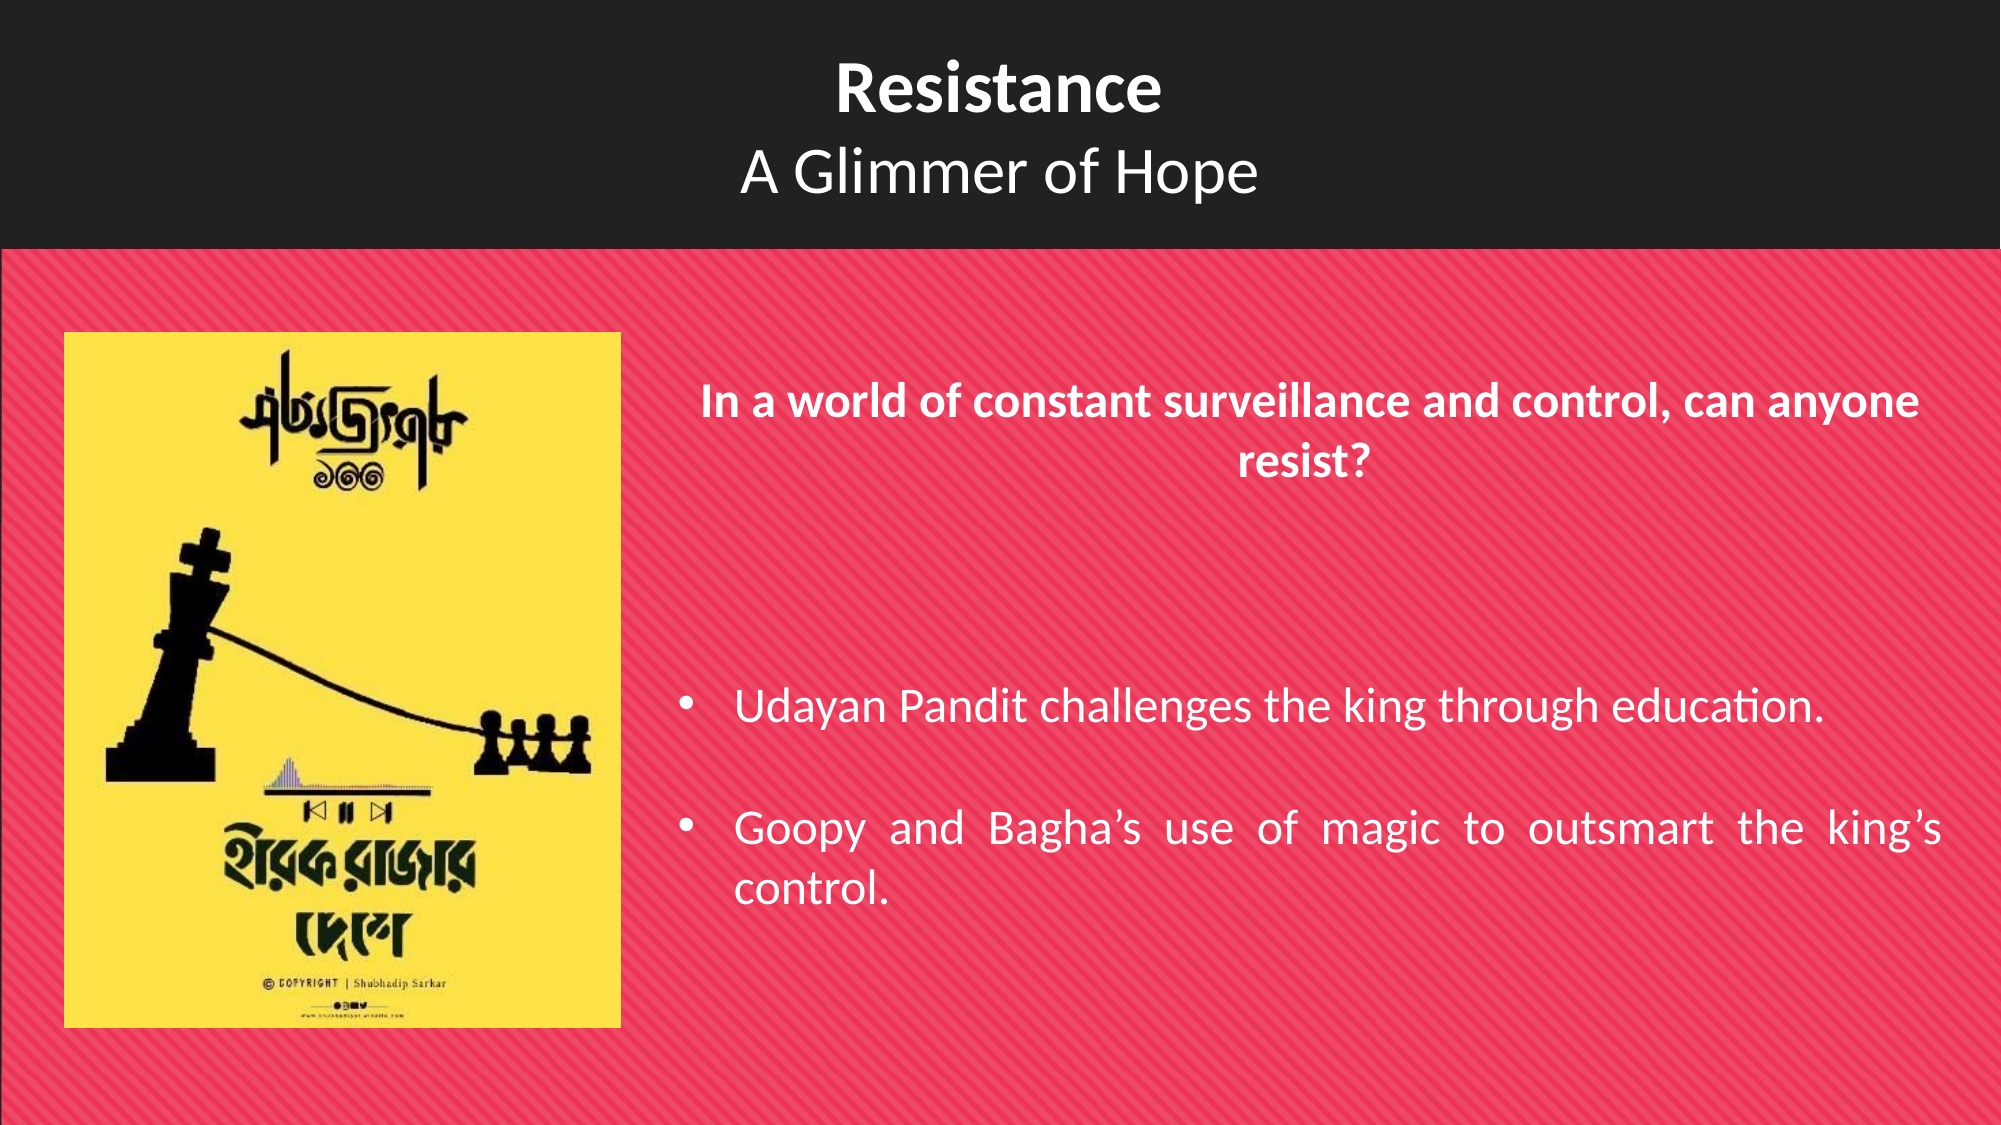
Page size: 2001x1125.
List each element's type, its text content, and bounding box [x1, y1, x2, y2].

text_box Resistance A Glimmer of Hope [116, 29, 1884, 215]
text_box In a world of constant surveillance and control, can anyone resist? Udayan Pandit challenges the king through education. Goopy and Bagha’s use of magic to outsmart the king’s control. [663, 359, 1958, 922]
picture [64, 332, 621, 1028]
text_box [1, 249, 2000, 1125]
